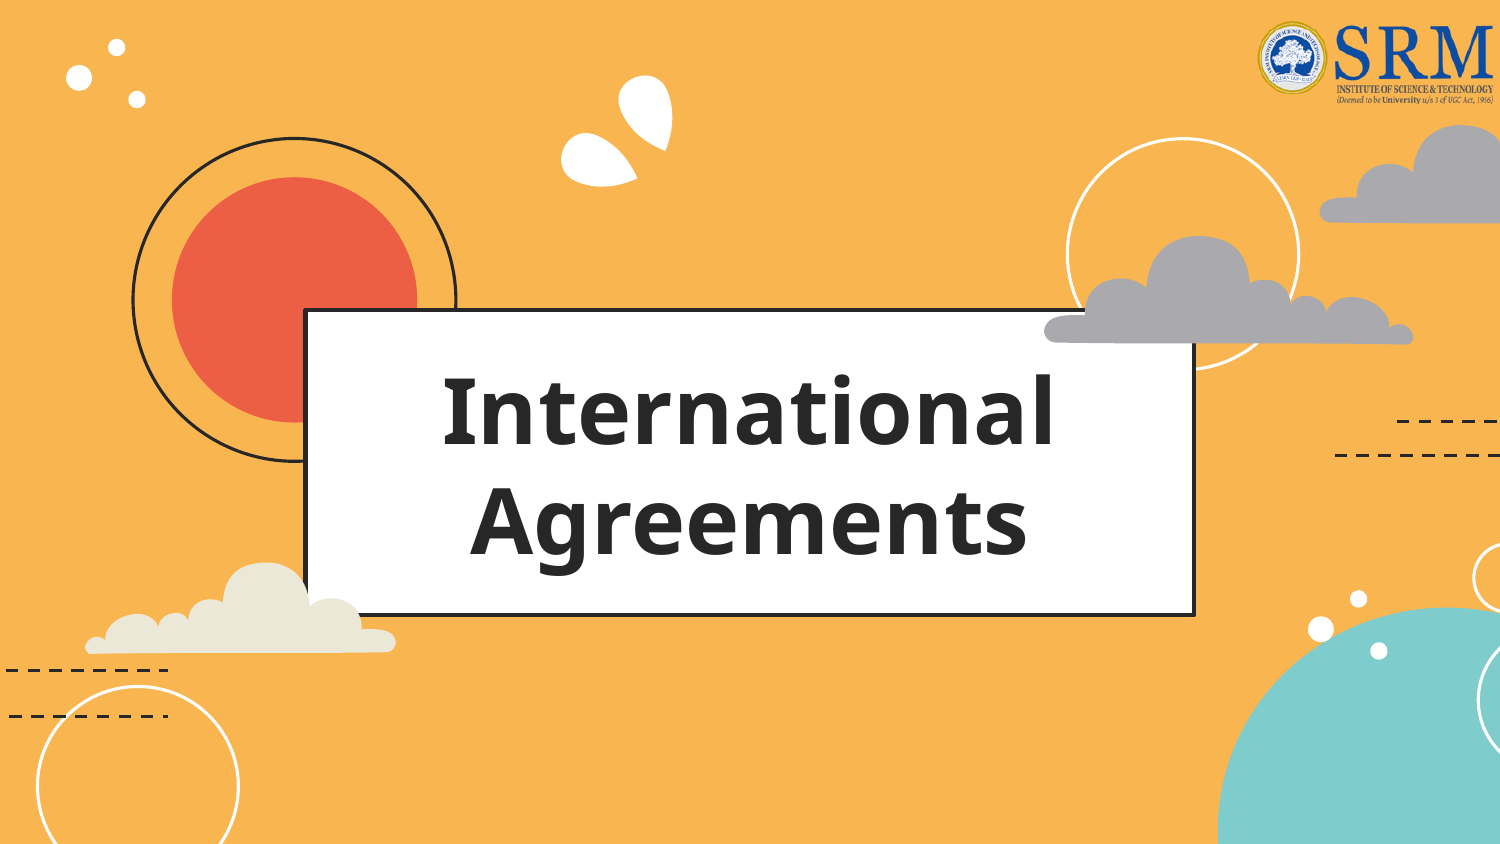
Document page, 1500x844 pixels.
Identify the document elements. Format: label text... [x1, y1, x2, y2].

title International Agreements [277, 344, 1223, 581]
text_box [305, 309, 1087, 344]
text_box [85, 562, 396, 654]
text_box [305, 581, 1195, 616]
text_box [1044, 236, 1414, 345]
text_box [546, 78, 681, 186]
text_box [1247, 0, 1500, 137]
